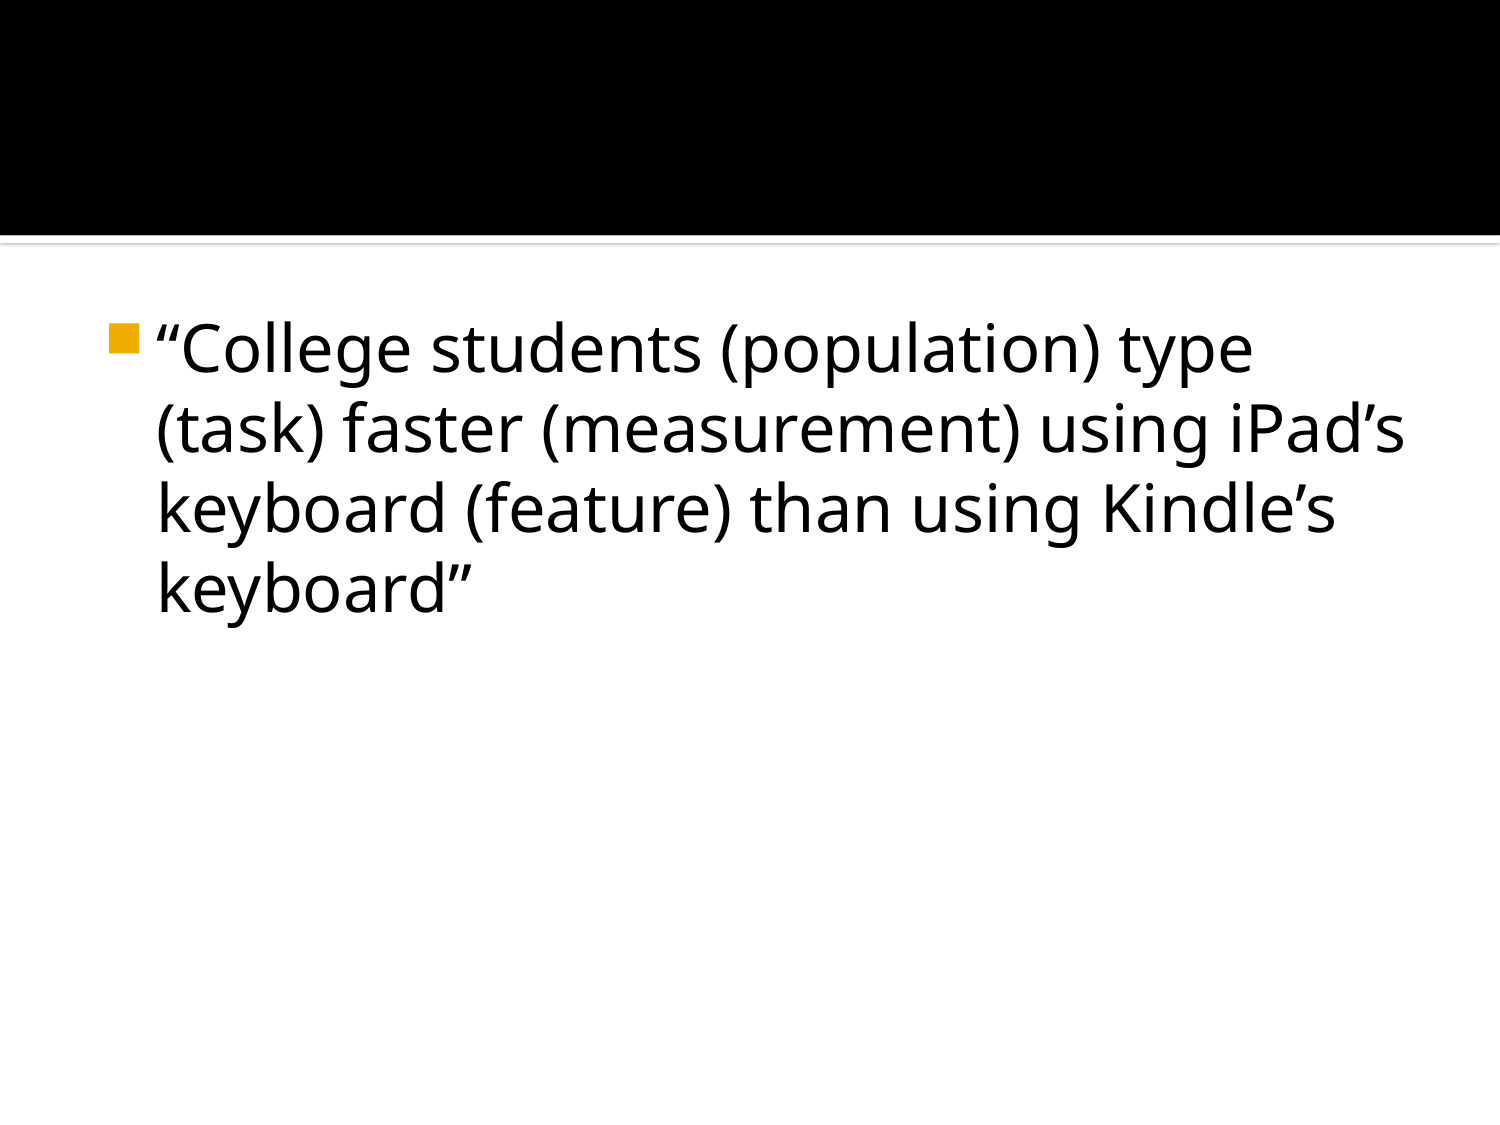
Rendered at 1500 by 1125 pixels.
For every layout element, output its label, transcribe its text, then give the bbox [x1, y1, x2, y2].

list “College students (population) type (task) faster (measurement) using iPad’s keyboard (feature) than using Kindle’s keyboard” [75, 291, 1425, 1050]
